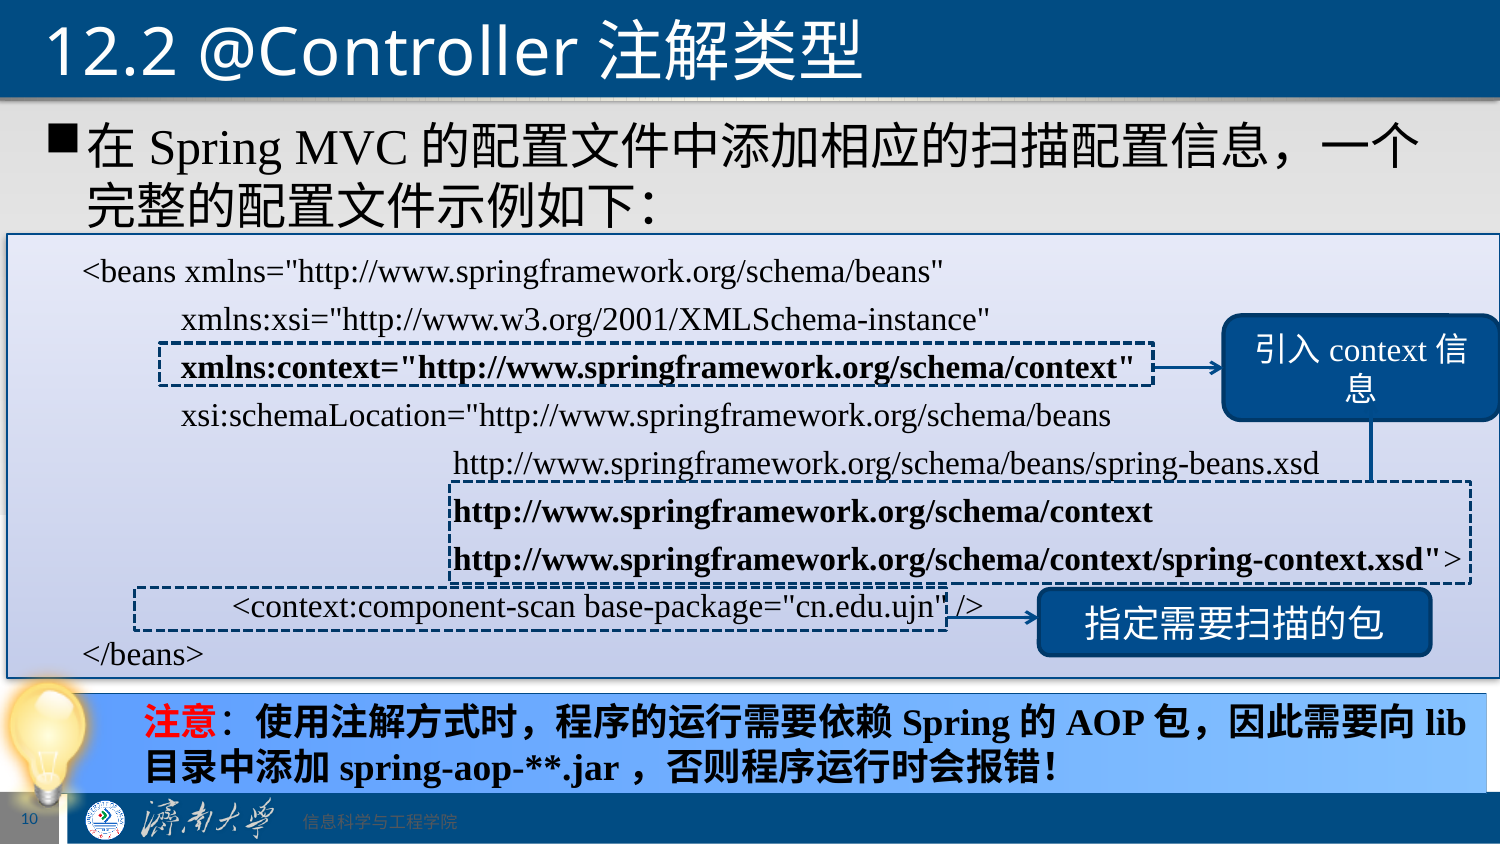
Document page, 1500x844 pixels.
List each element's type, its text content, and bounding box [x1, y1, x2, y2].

text_box 指定需要扫描的包 [1036, 586, 1433, 658]
list 在Spring MVC的配置文件中添加相应的扫描配置信息，一个完整的配置文件示例如下： [122, 686, 1484, 691]
title 12.2 @Controller注解类型 [0, 0, 1500, 98]
text_box [133, 586, 948, 633]
list 在Spring MVC的配置文件中添加相应的扫描配置信息，一个完整的配置文件示例如下： [29, 106, 1484, 232]
text_box [447, 480, 1472, 586]
picture [0, 663, 125, 840]
text_box <beans xmlns="http://www.springframework.org/schema/beans" xmlns:xsi="http://www.w3.org/2001/XMLSchema-instance" xmlns:context="http://www.springframework.org/schema/context" xsi:schemaLocation="http://www.springframework.org/schema/beans http://www.springframework.org/schema/beans/spring-beans.xsd http://www.springframework.org/schema/context http://www.springframework.org/schema/context/spring-context.xsd"> <context:component-scan base-package="cn.edu.ujn" /> </beans> [6, 233, 1500, 679]
text_box [158, 341, 1155, 388]
text_box 注意：使用注解方式时，程序的运行需要依赖Spring的AOP包，因此需要向lib目录中添加spring-aop-**.jar，否则程序运行时会报错！ [122, 691, 1488, 796]
text_box 引入context信息 [1221, 313, 1500, 423]
